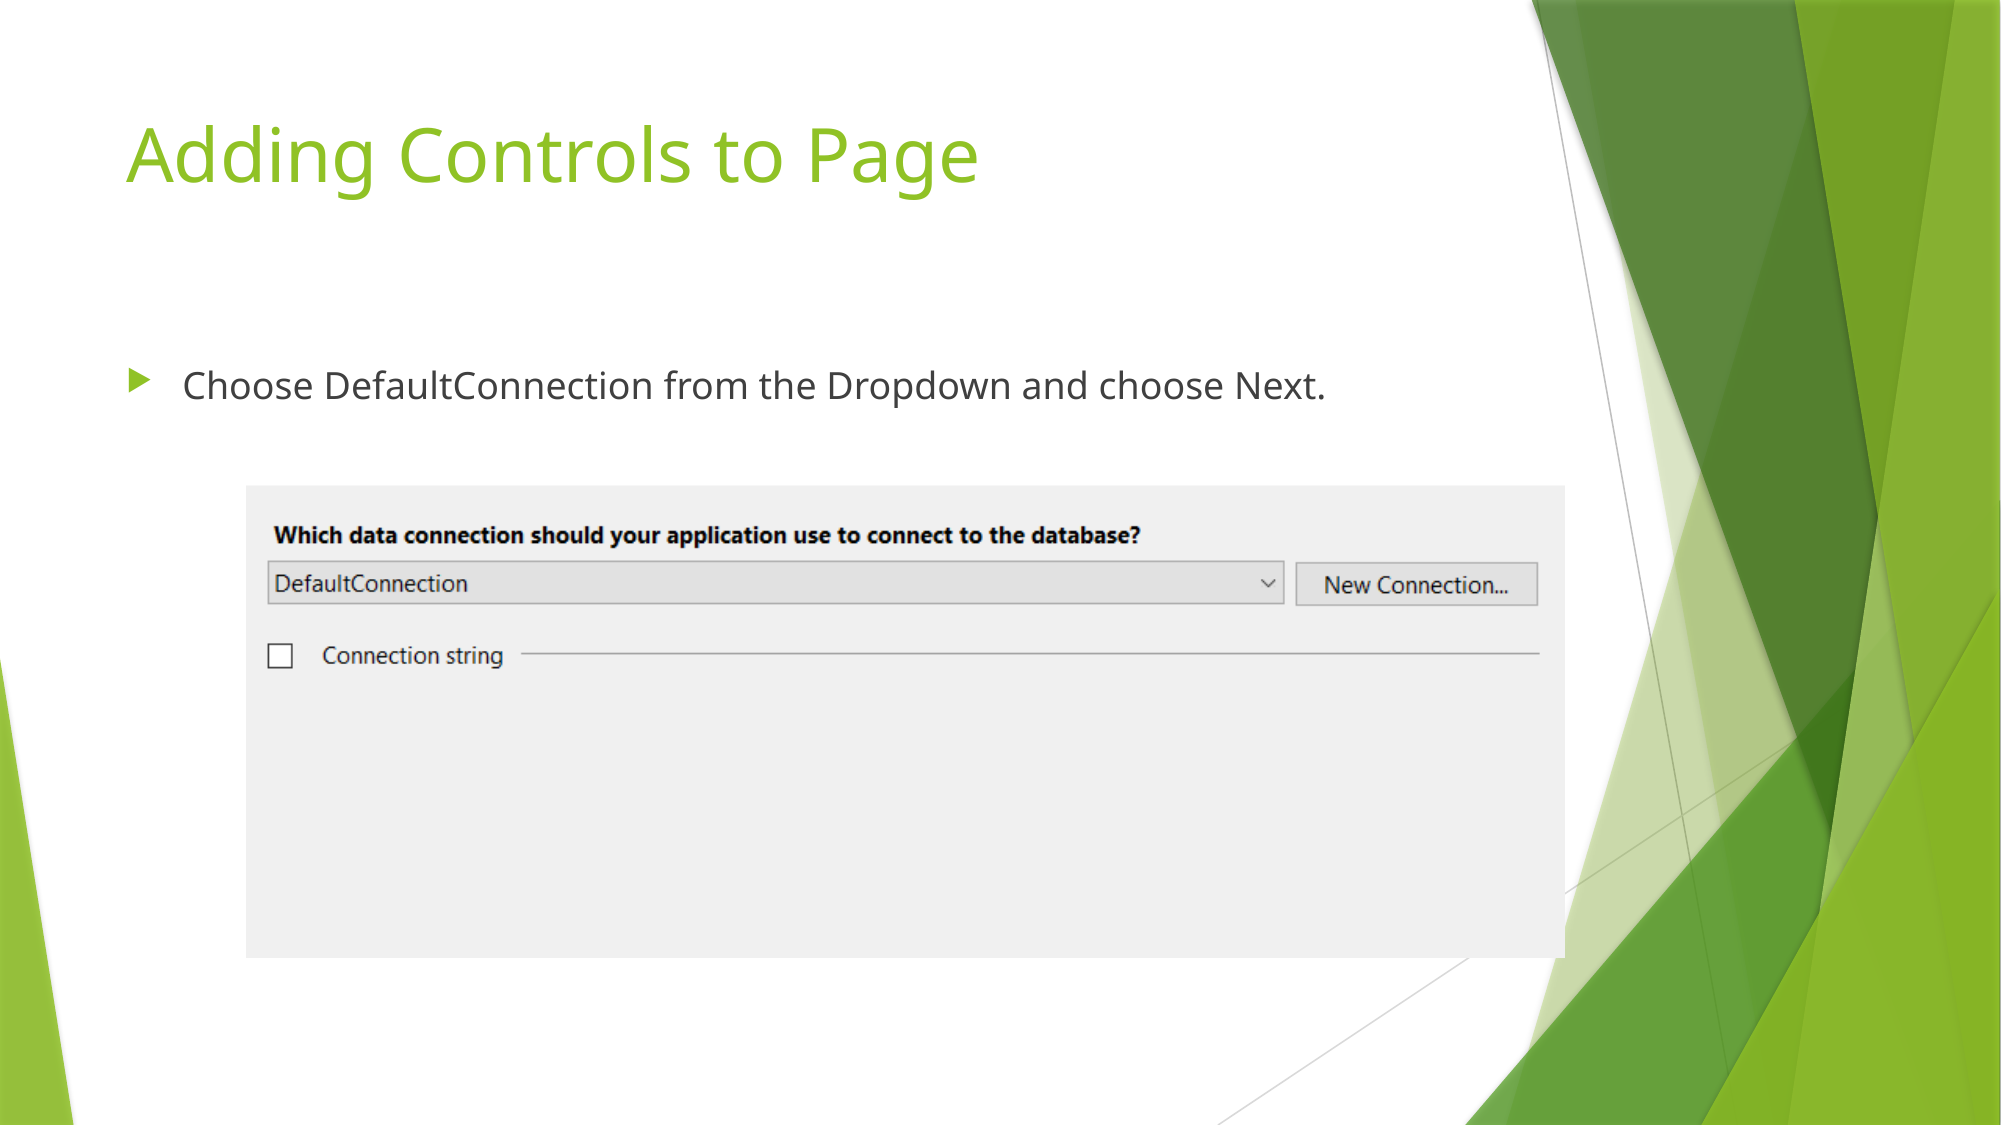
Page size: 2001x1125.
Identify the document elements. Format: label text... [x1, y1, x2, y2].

title Adding Controls to Page [111, 99, 1522, 317]
picture [246, 466, 1565, 959]
list Choose DefaultConnection from the Dropdown and choose Next. [111, 354, 1522, 992]
